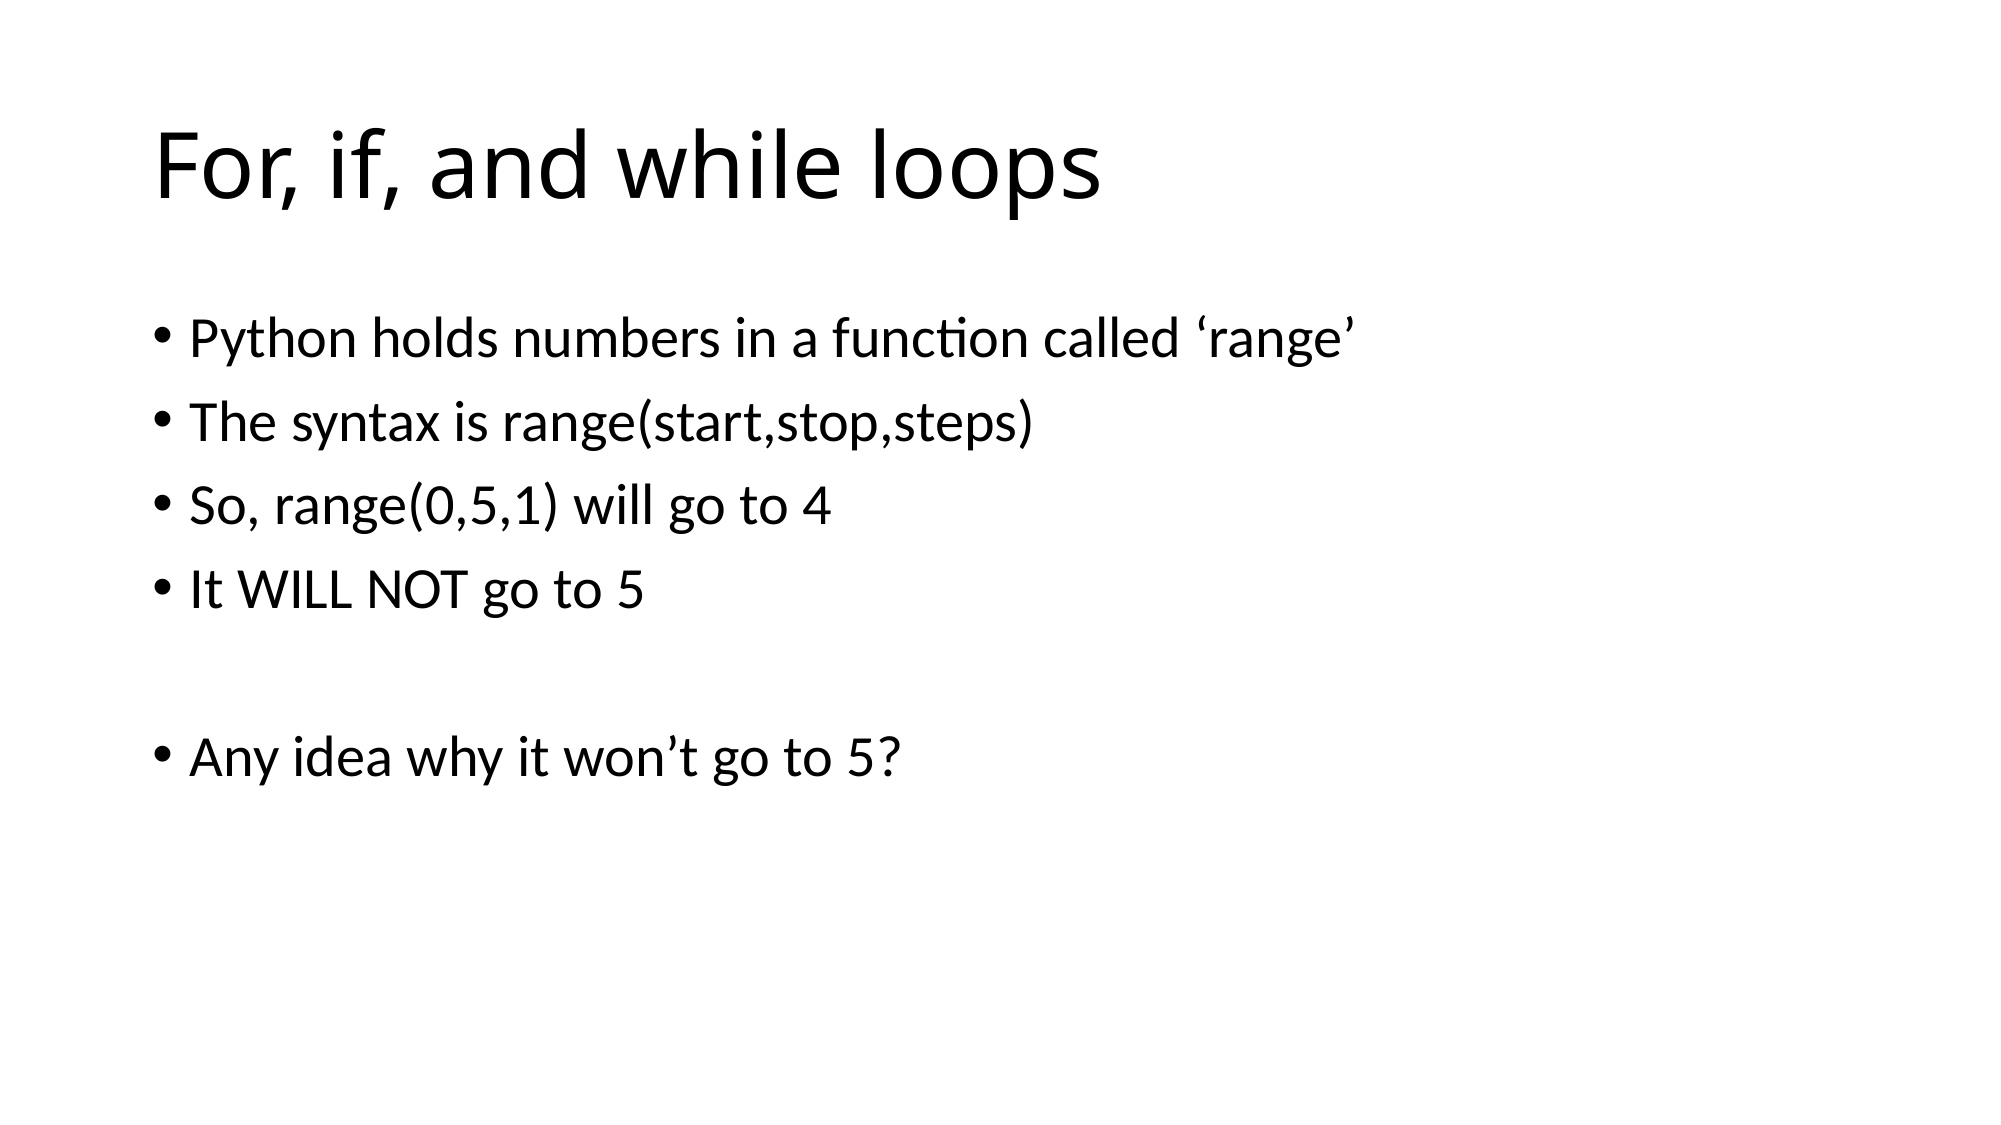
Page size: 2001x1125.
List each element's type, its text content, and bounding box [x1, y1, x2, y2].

list Python holds numbers in a function called ‘range’ The syntax is range(start,stop,steps) So, range(0,5,1) will go to 4 It WILL NOT go to 5 Any idea why it won’t go to 5? [137, 299, 1863, 1014]
title For, if, and while loops [137, 59, 1863, 278]
